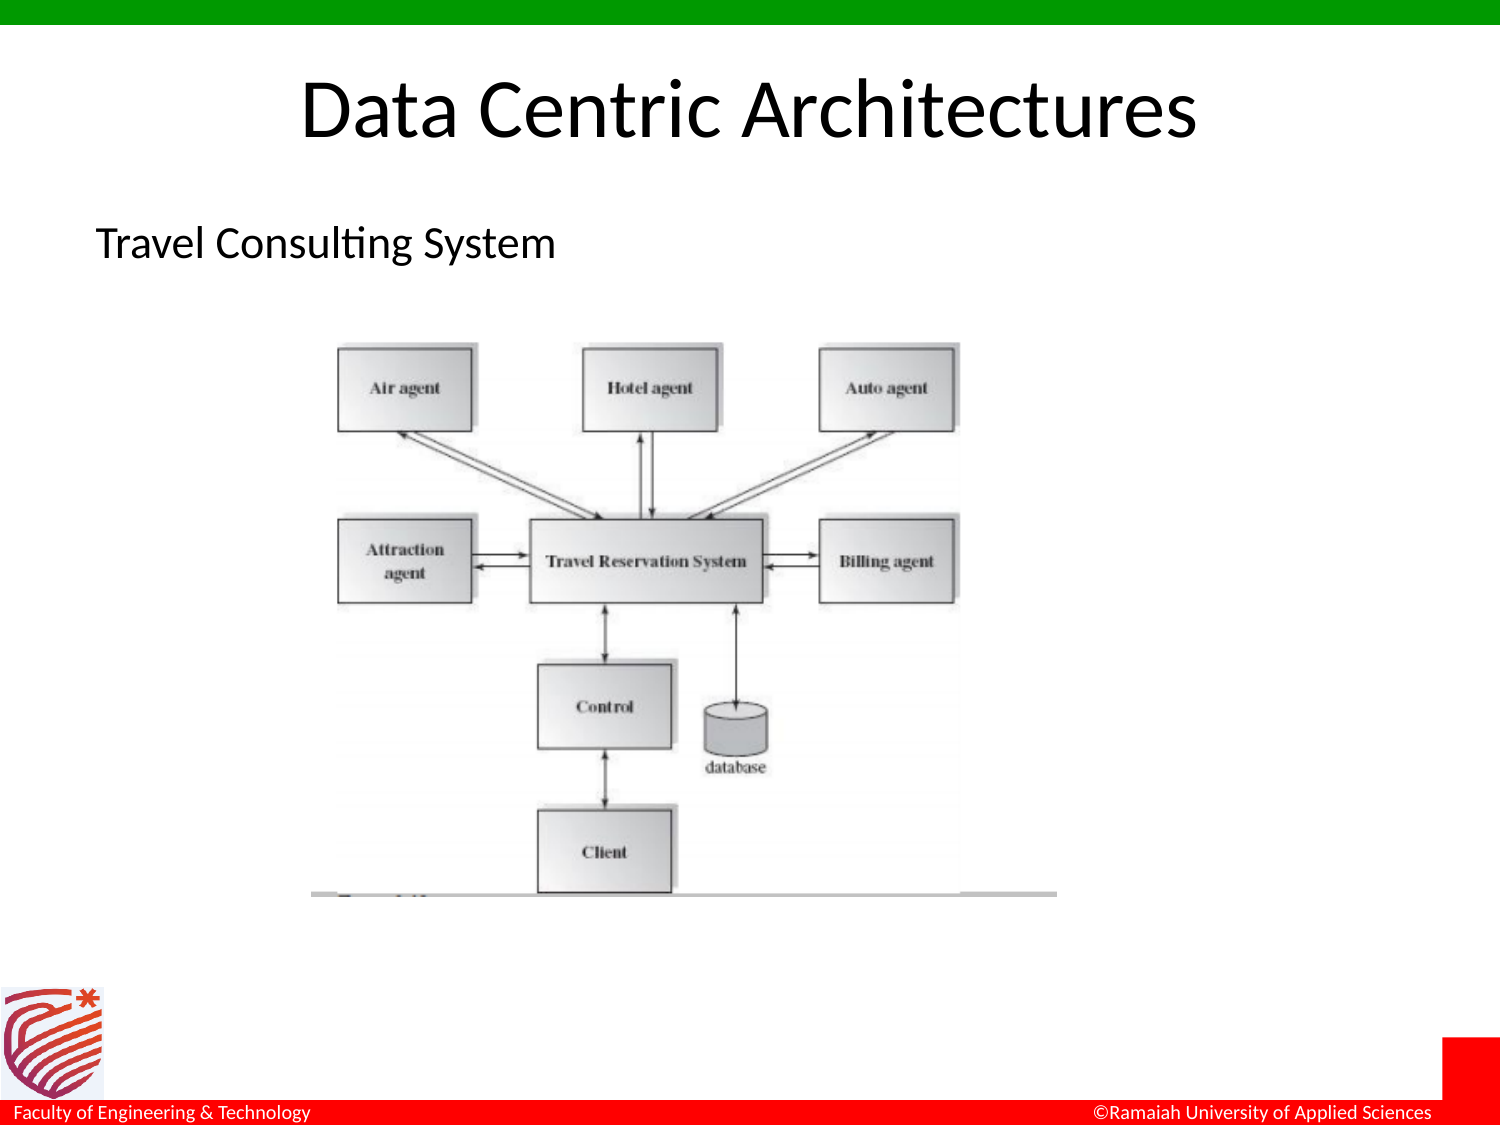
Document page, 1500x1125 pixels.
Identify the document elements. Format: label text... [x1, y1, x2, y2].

picture [1, 987, 104, 1100]
picture [311, 321, 1057, 898]
list Travel Consulting System [80, 204, 1431, 1001]
title Data Centric Architectures [75, 45, 1425, 233]
